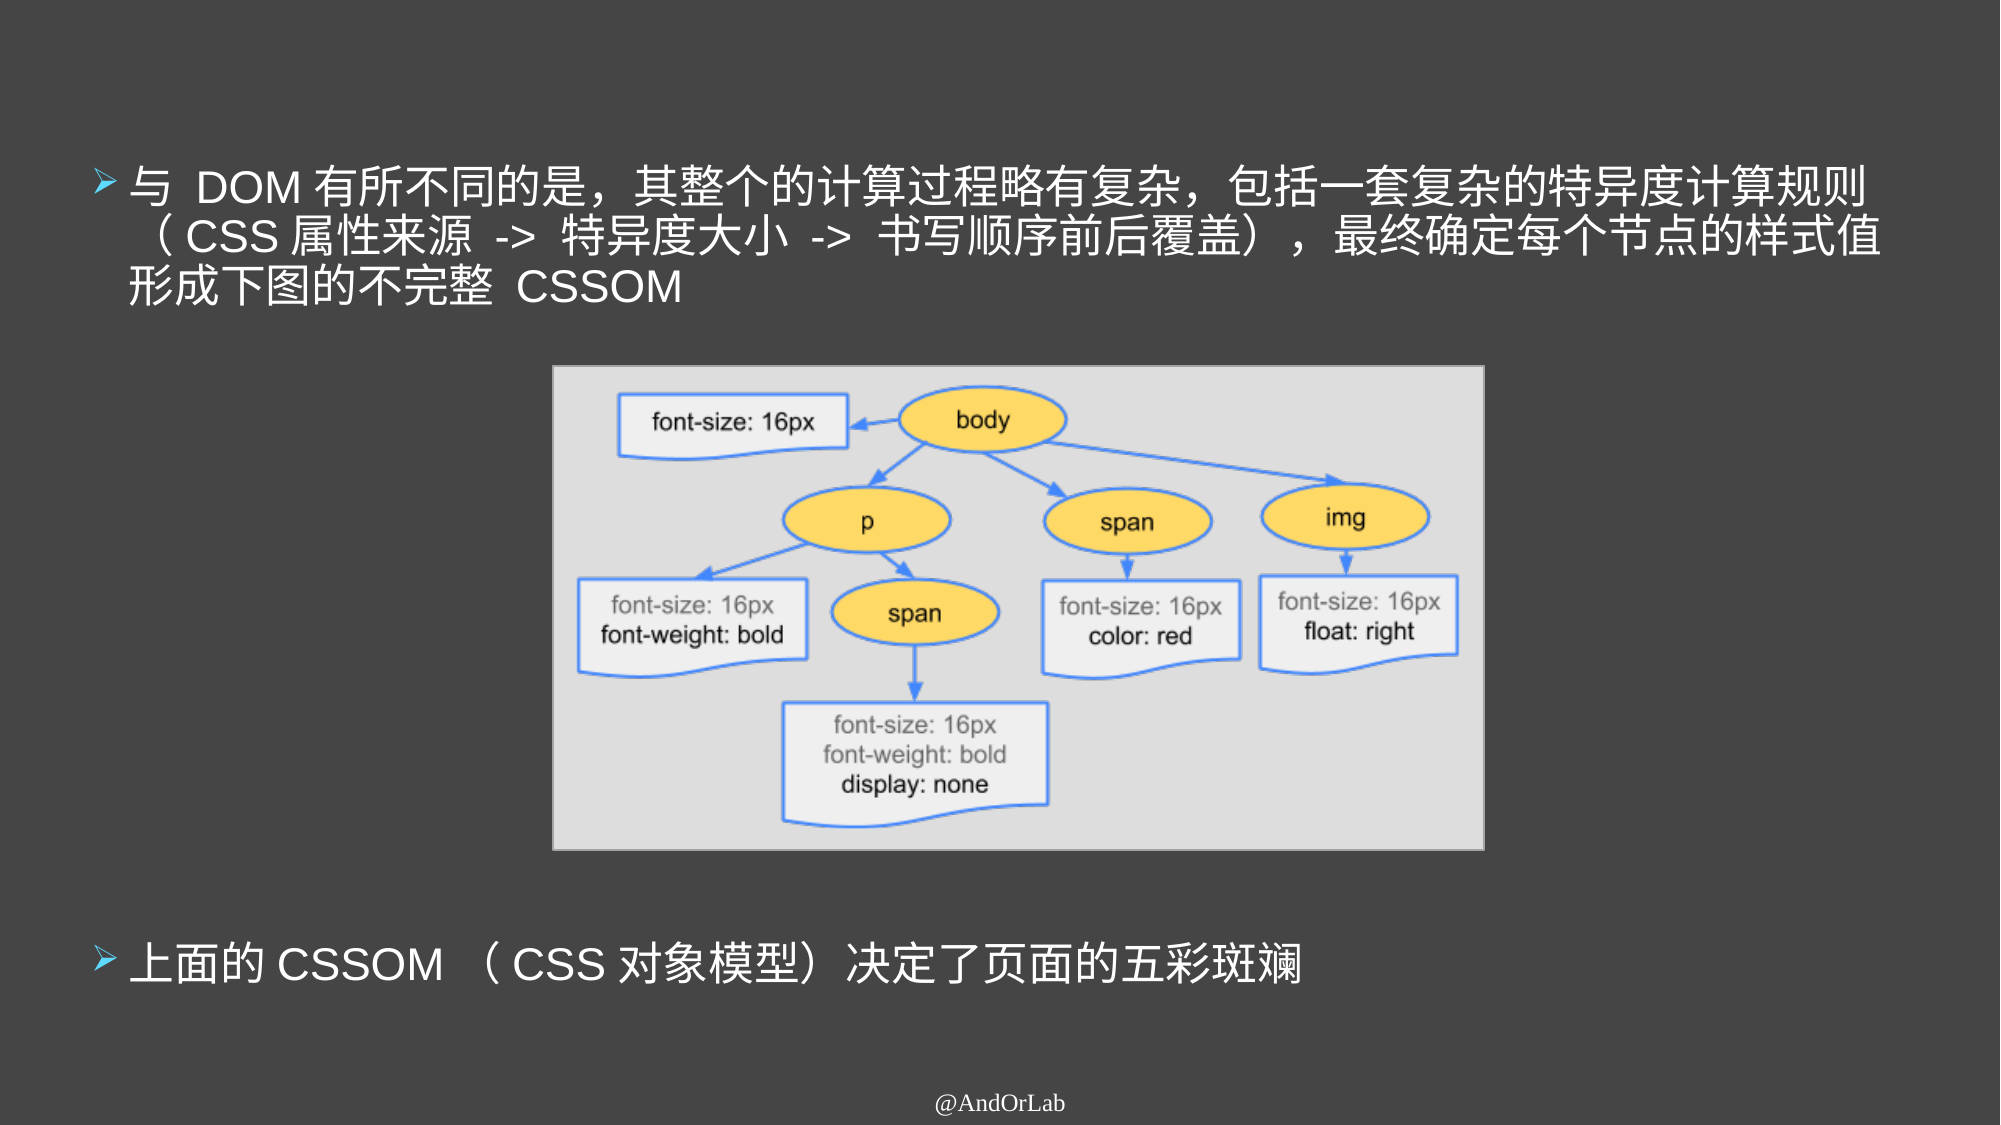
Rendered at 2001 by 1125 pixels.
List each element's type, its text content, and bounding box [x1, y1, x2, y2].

footer @AndOrLab [662, 1079, 1338, 1124]
text_box [552, 365, 1485, 851]
picture [564, 372, 1474, 840]
list 与 DOM有所不同的是，其整个的计算过程略有复杂，包括一套复杂的特异度计算规则（CSS属性来源 -> 特异度大小 -> 书写顺序前后覆盖），最终确定每个节点的样式值形成下图的不完整 CSSOM 上面的CSSOM（CSS对象模型）决定了页面的五彩斑斓 [76, 156, 1919, 1070]
